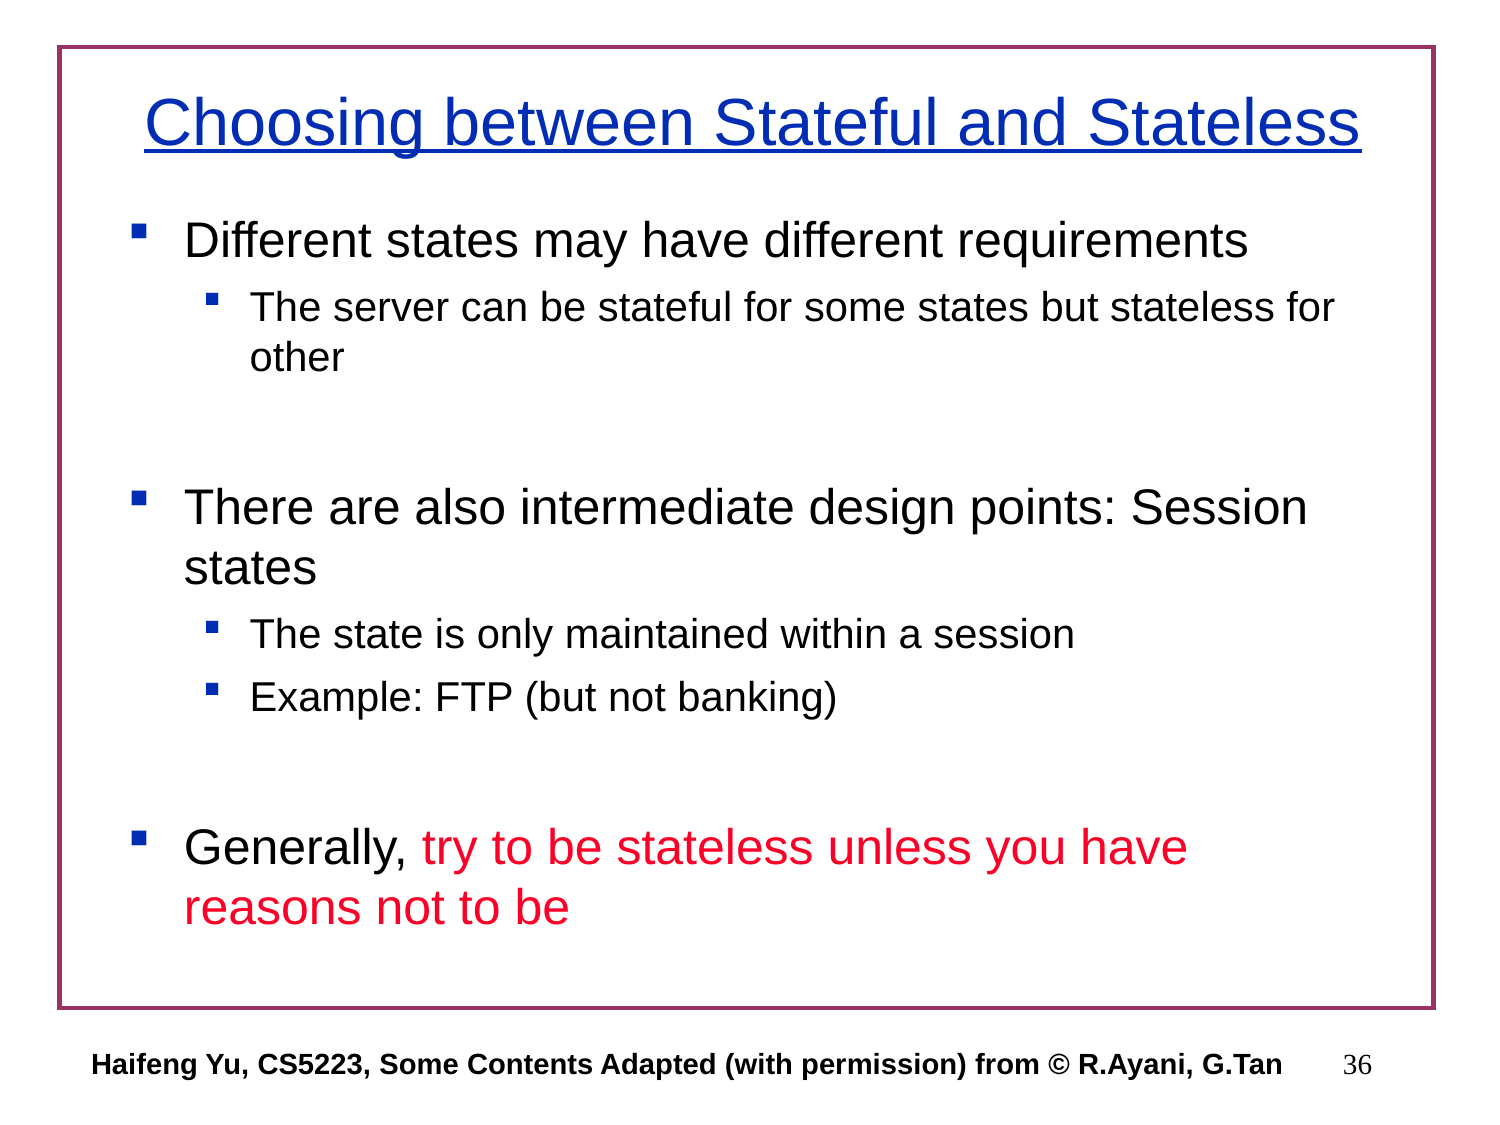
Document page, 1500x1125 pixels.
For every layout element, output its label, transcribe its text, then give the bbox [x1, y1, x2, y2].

list Different states may have different requirements The server can be stateful for some states but stateless for other There are also intermediate design points: Session states The state is only maintained within a session Example: FTP (but not banking) Generally, try to be stateless unless you have reasons not to be [112, 200, 1388, 967]
slide_number 36 [1326, 1024, 1388, 1101]
title Choosing between Stateful and Stateless [115, 49, 1392, 188]
footer Haifeng Yu, CS5223, Some Contents Adapted (with permission) from © R.Ayani, G.Tan [49, 1024, 1326, 1101]
